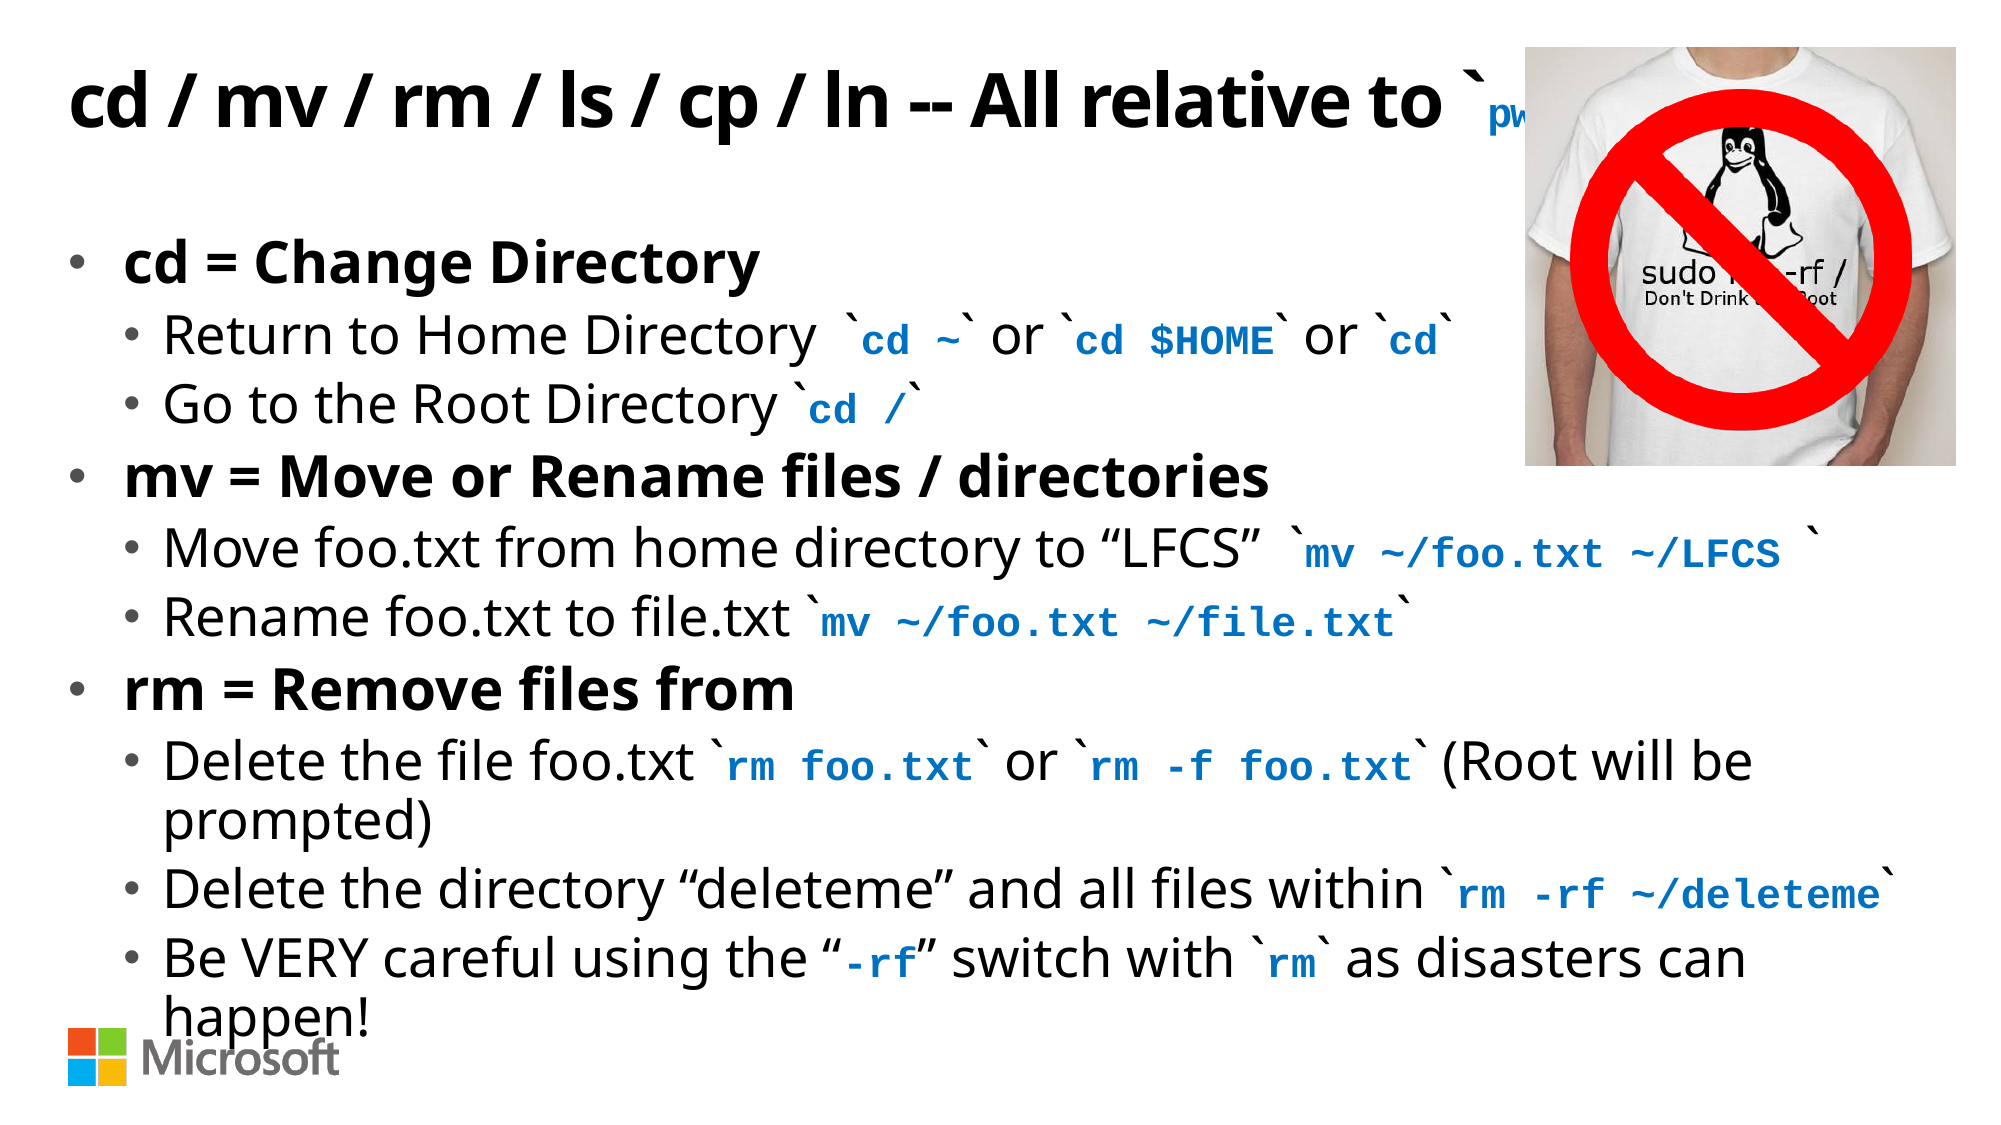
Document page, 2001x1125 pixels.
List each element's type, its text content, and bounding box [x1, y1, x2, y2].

list cd = Change Directory Return to Home Directory `cd ~` or `cd $HOME` or `cd` Go to the Root Directory `cd /` mv = Move or Rename files / directories Move foo.txt from home directory to “LFCS” `mv ~/foo.txt ~/LFCS ` Rename foo.txt to file.txt `mv ~/foo.txt ~/file.txt` rm = Remove files from Delete the file foo.txt `rm foo.txt` or `rm -f foo.txt` (Root will be prompted) Delete the directory “deleteme” and all files within `rm -rf ~/deleteme` Be VERY careful using the “-rf” switch with `rm` as disasters can happen! [44, 218, 1956, 1063]
title cd / mv / rm / ls / cp / ln -- All relative to `pwd` [44, 47, 1525, 196]
picture [96, 1063, 339, 1086]
picture [1525, 47, 1956, 466]
